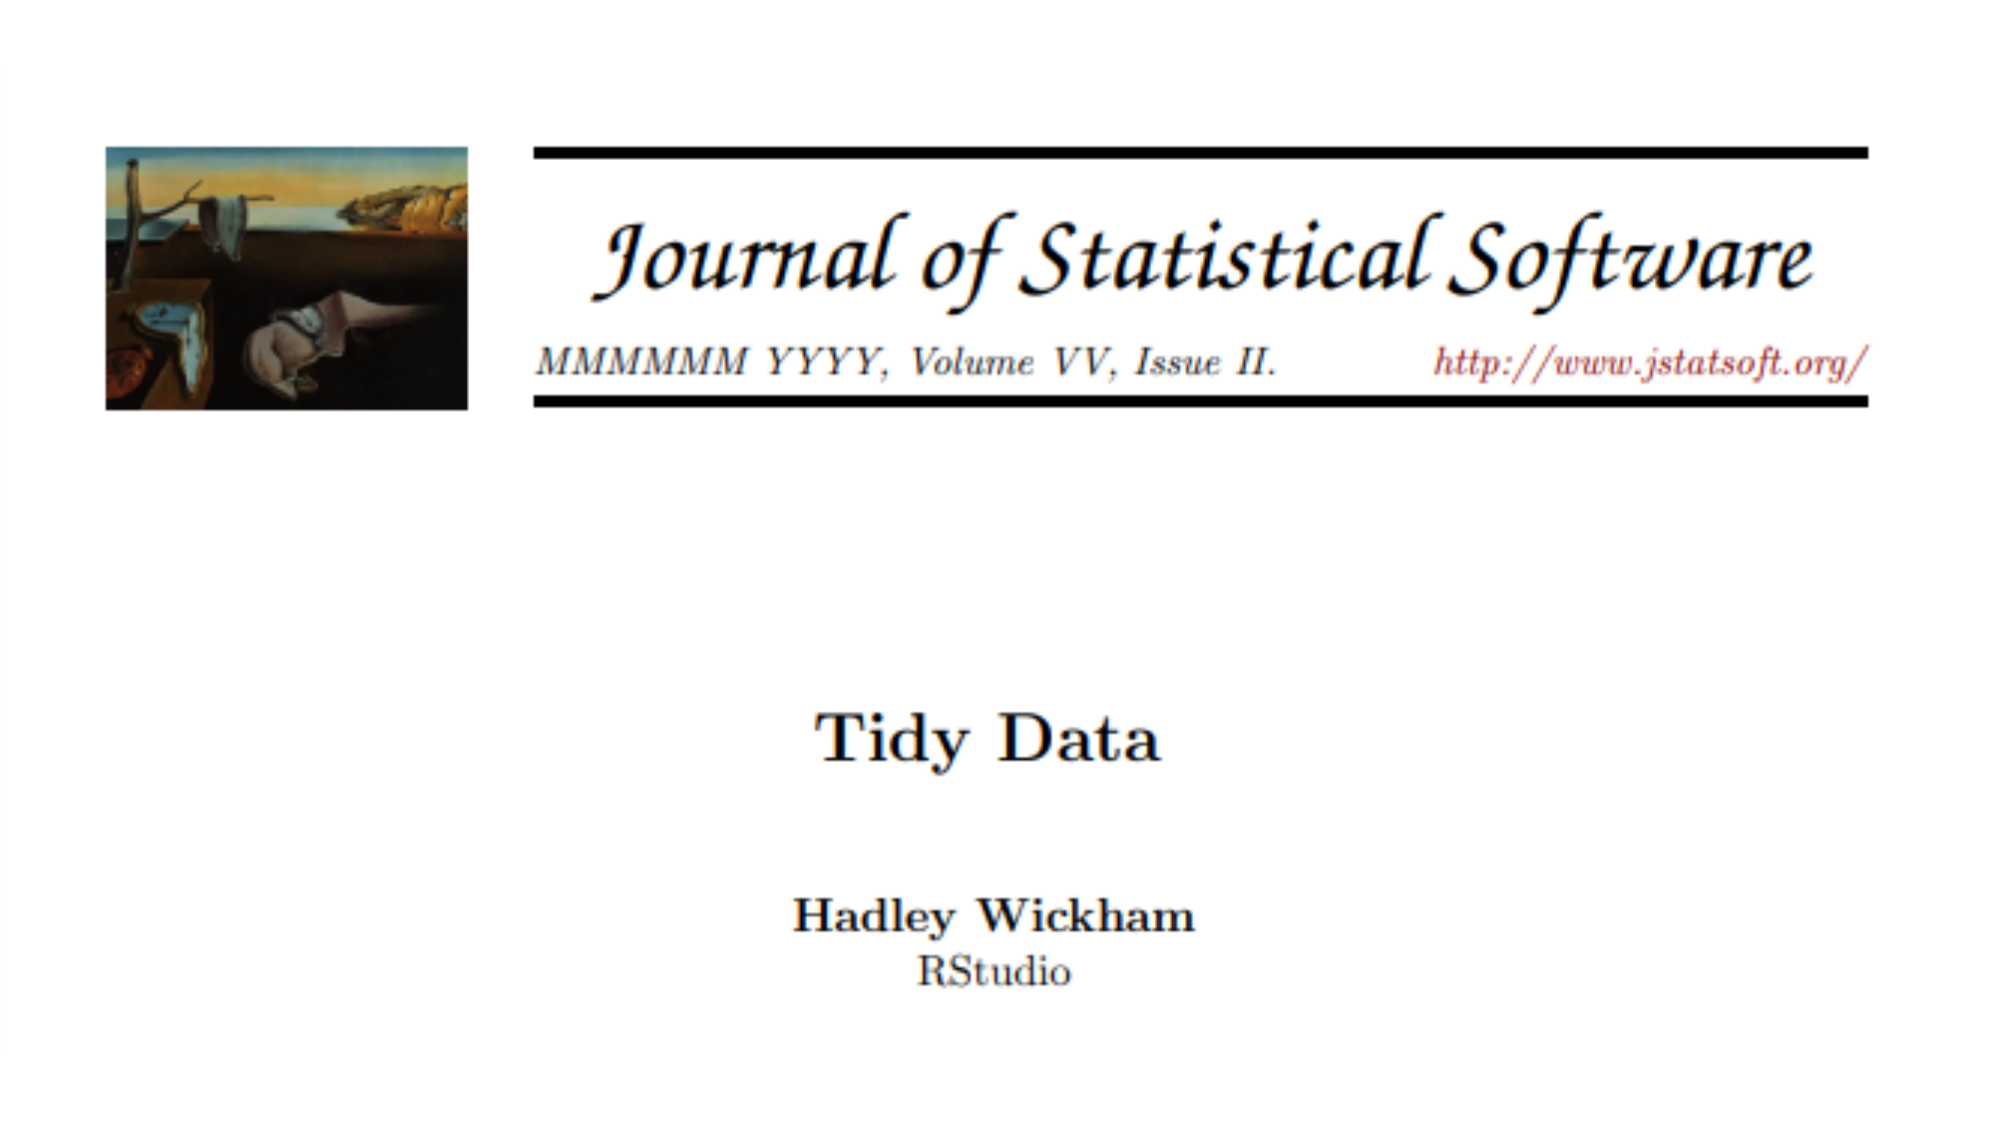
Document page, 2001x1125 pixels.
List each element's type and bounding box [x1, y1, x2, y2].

picture [4, 67, 1995, 1055]
